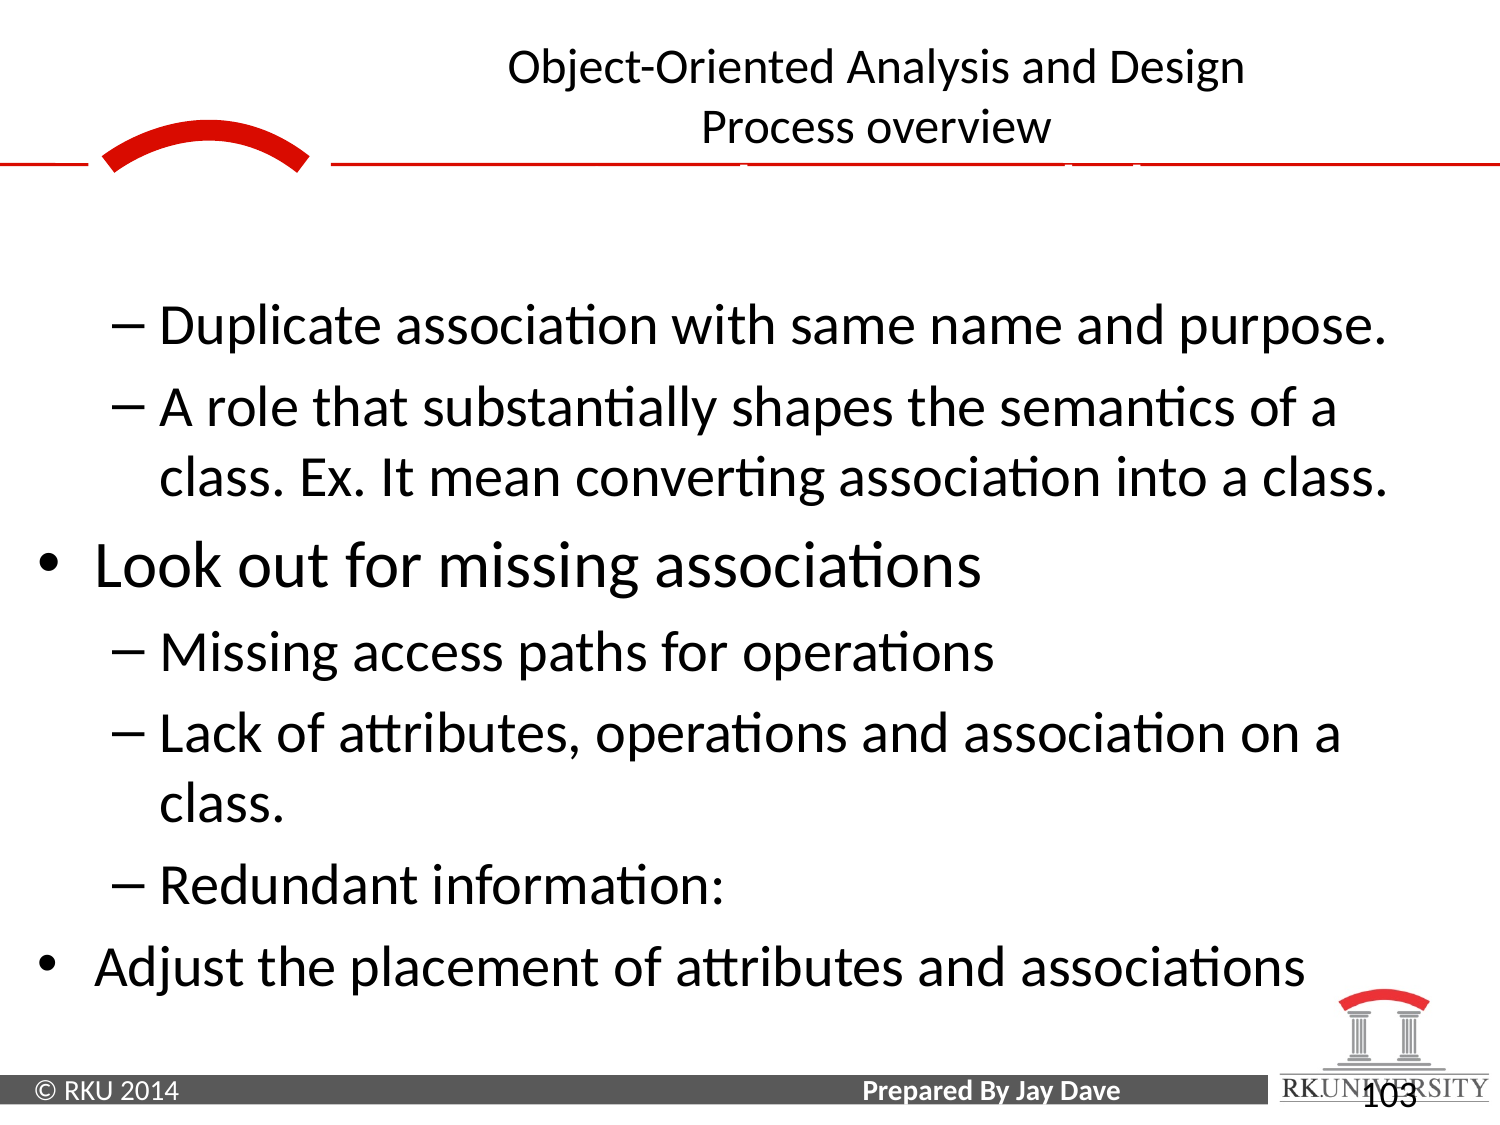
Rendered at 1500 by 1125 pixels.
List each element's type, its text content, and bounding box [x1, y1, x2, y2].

text_box Domain Class Model [74, 137, 1425, 220]
list Duplicate association with same name and purpose. A role that substantially shapes the semantics of a class. Ex. It mean converting association into a class. Look out for missing associations Missing access paths for operations Lack of attributes, operations and association on a class. Redundant information: Adjust the placement of attributes and associations [23, 278, 1466, 1038]
picture [1268, 963, 1500, 1125]
slide_number 103 [1345, 1062, 1467, 1108]
